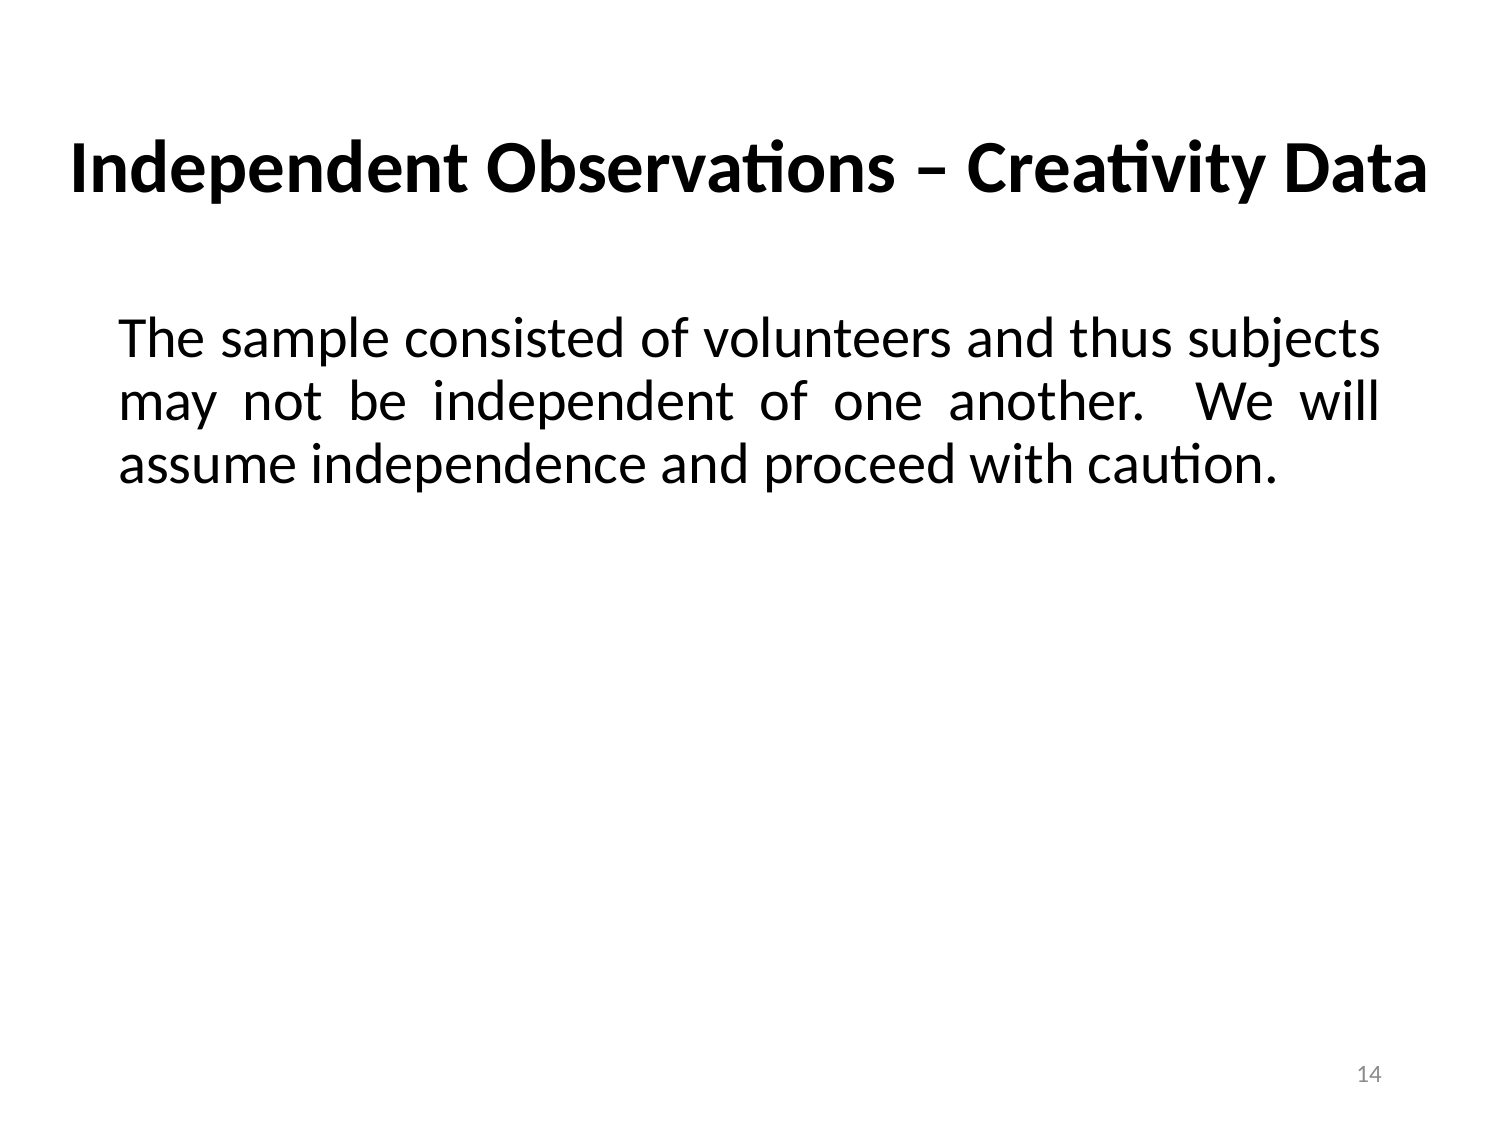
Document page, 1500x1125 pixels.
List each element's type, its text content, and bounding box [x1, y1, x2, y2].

slide_number 14 [1059, 1042, 1397, 1103]
title Independent Observations – Creativity Data [54, 59, 1454, 278]
list The sample consisted of volunteers and thus subjects may not be independent of one another. We will assume independence and proceed with caution. [103, 299, 1397, 1014]
